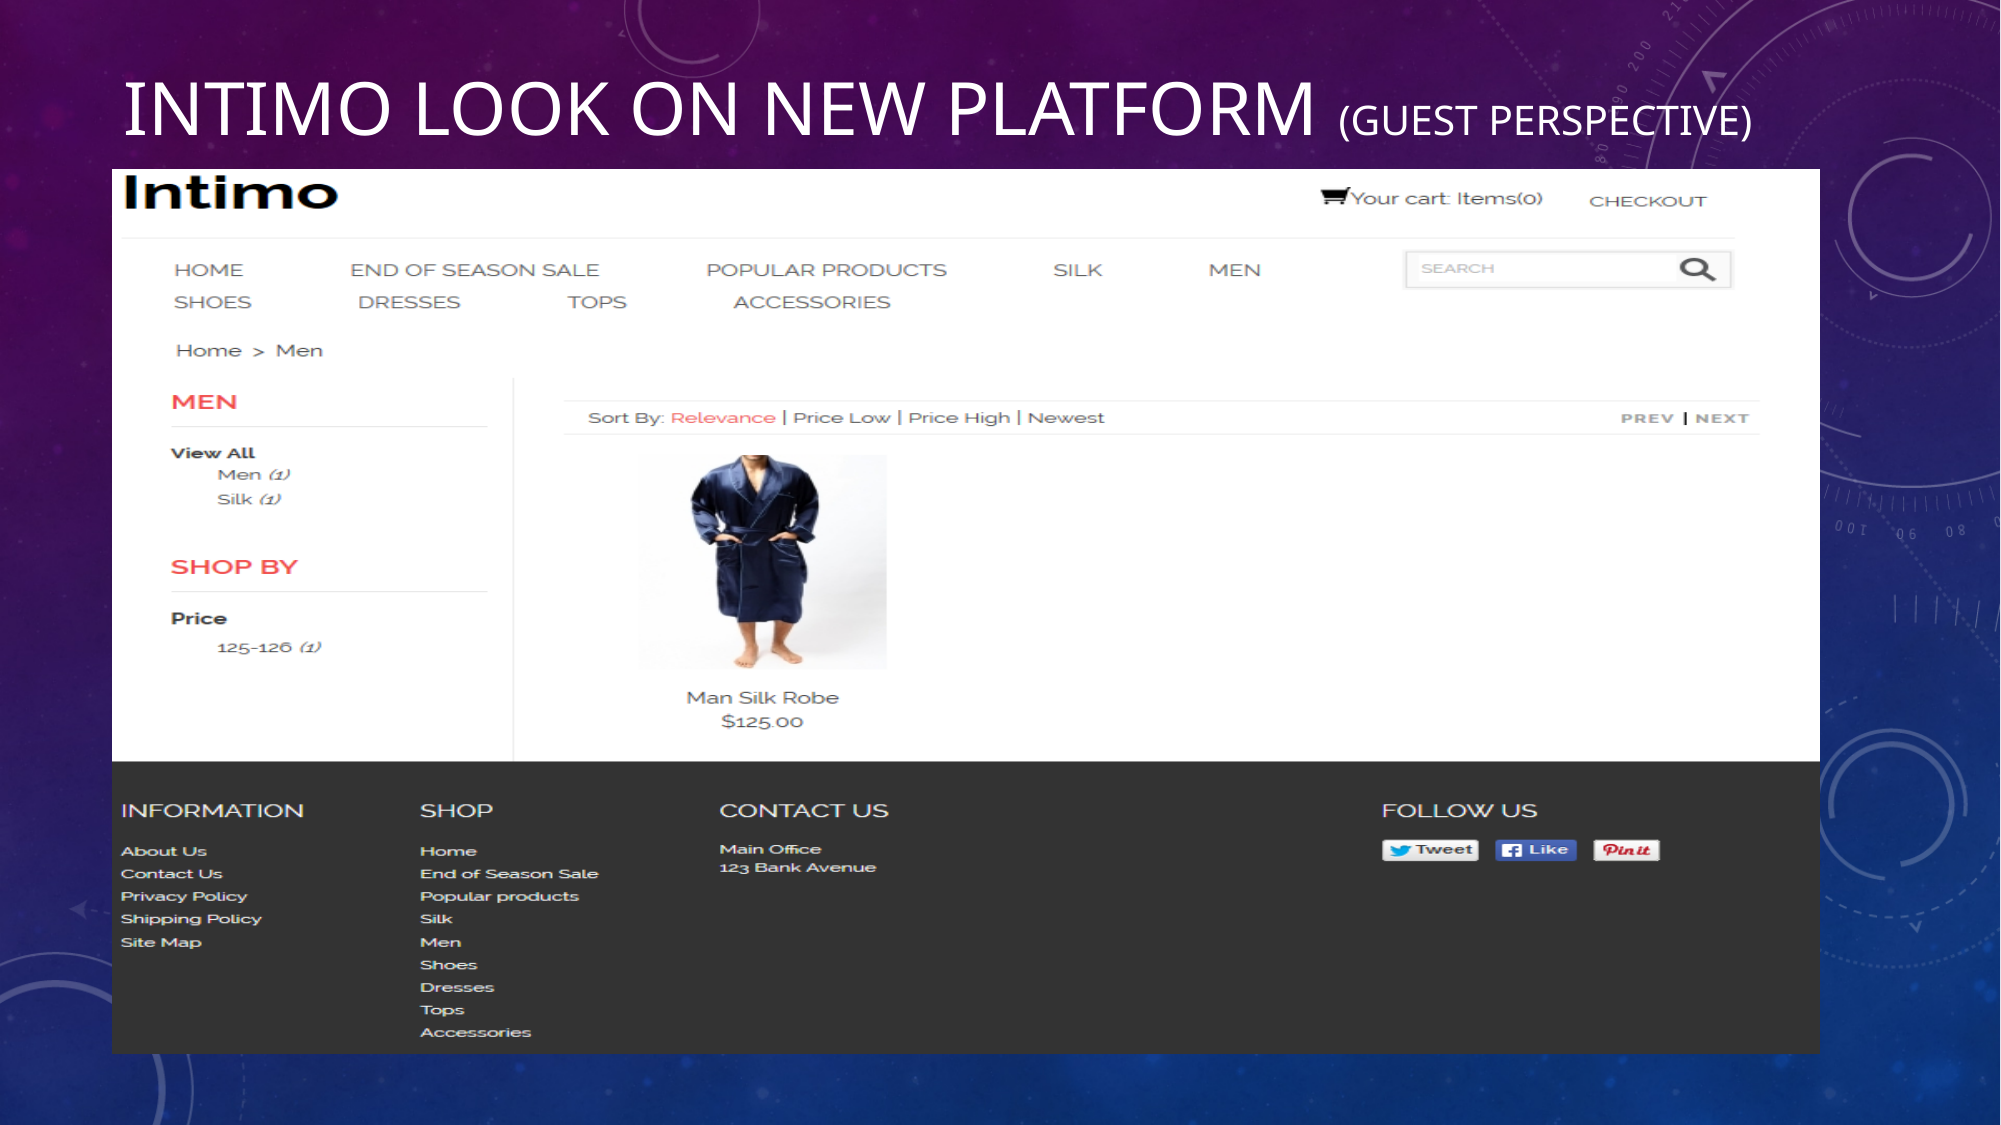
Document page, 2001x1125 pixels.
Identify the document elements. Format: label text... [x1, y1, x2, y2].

picture [0, 0, 2001, 1125]
title Intimo look on new platform (guest perspective) [108, 53, 1771, 158]
